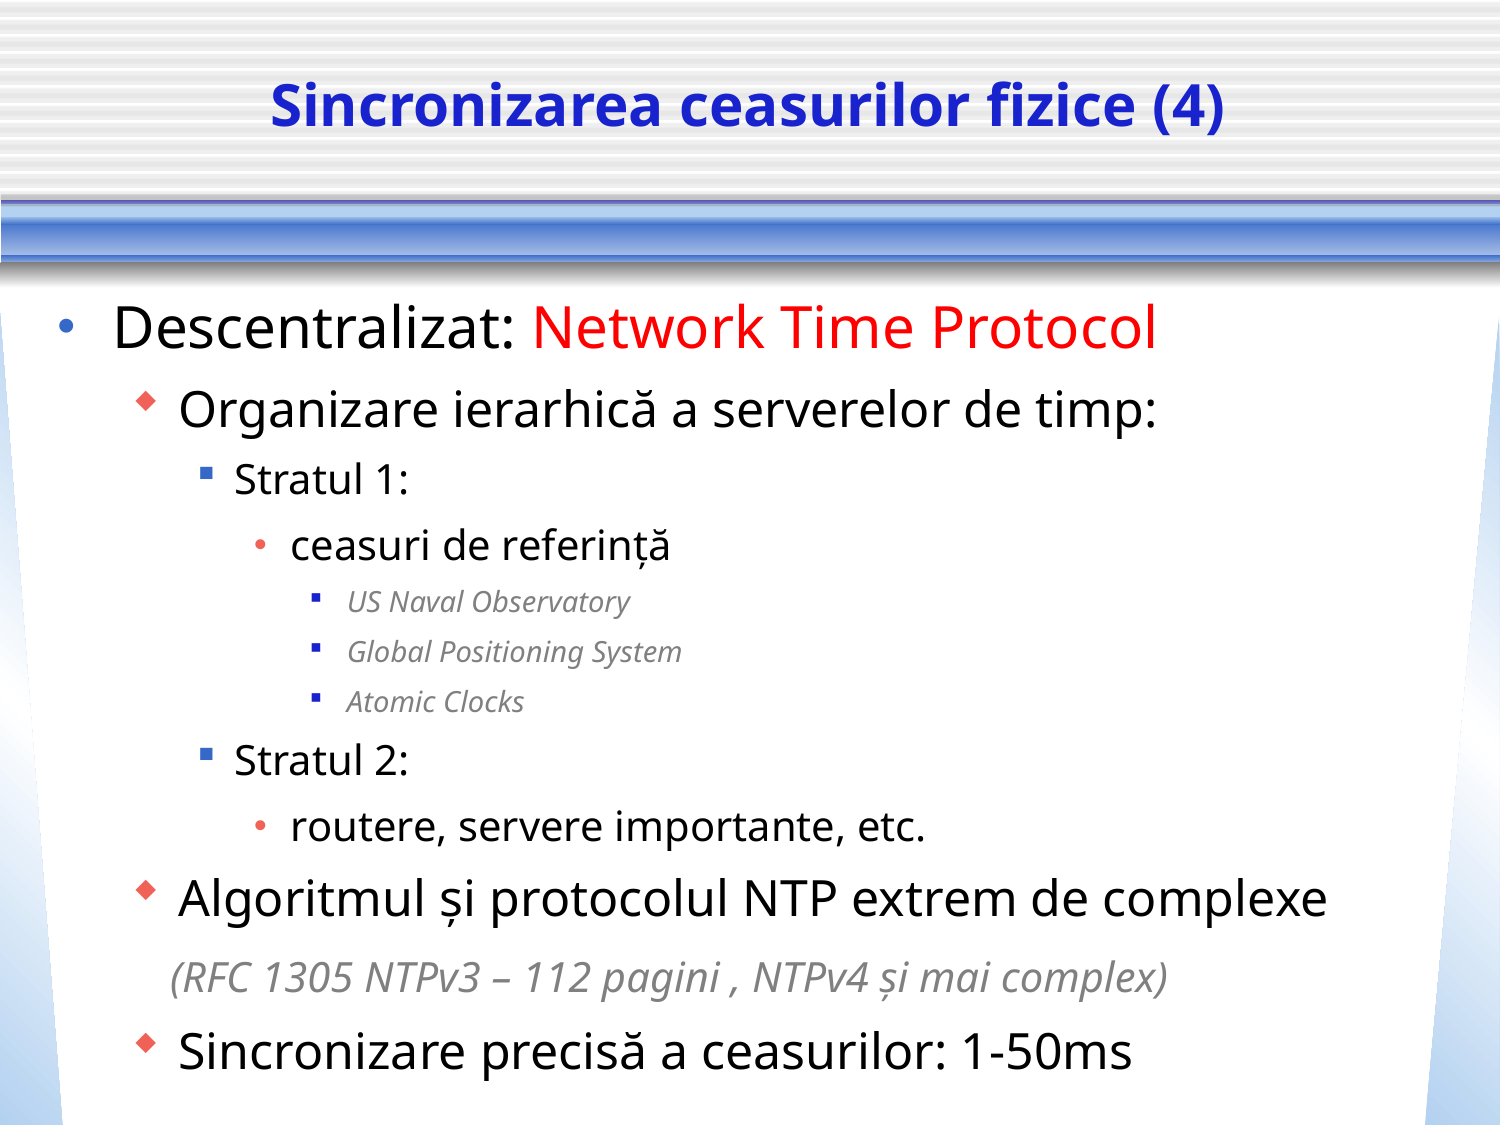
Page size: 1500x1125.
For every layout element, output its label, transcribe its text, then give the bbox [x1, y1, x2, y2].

title Sincronizarea ceasurilor fizice (4) [24, 12, 1488, 188]
list Descentralizat: Network Time Protocol Organizare ierarhică a serverelor de timp: Stratul 1: ceasuri de referință US Naval Observatory Global Positioning System Atomic Clocks Stratul 2: routere, servere importante, etc. Algoritmul și protocolul NTP extrem de complexe (RFC 1305 NTPv3 – 112 pagini , NTPv4 și mai complex) Sincronizare precisă a ceasurilor: 1-50ms [41, 290, 1471, 1034]
picture [0, 0, 1500, 194]
